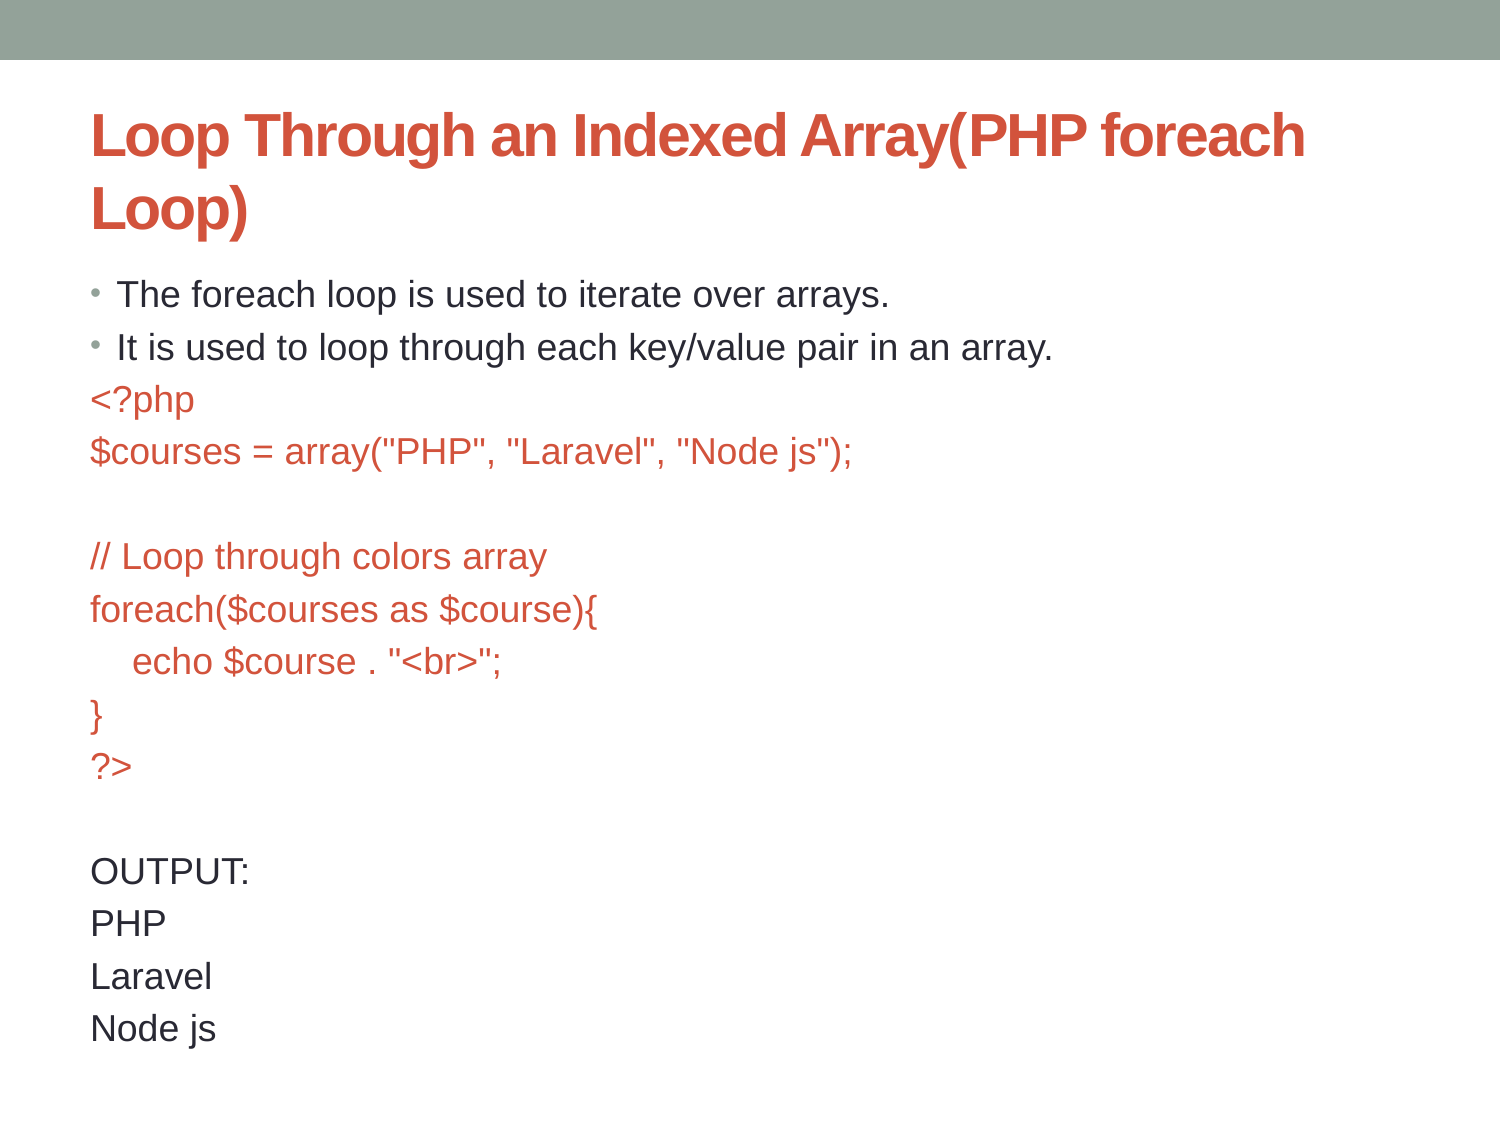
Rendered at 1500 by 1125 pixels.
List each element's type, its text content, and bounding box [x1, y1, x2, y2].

title Loop Through an Indexed Array(PHP foreach Loop) [75, 87, 1425, 250]
list The foreach loop is used to iterate over arrays. It is used to loop through each key/value pair in an array. <?php $courses = array("PHP", "Laravel", "Node js"); // Loop through colors array foreach($courses as $course){ echo $course . "<br>"; } ?> OUTPUT: PHP Laravel Node js [75, 262, 1425, 1063]
